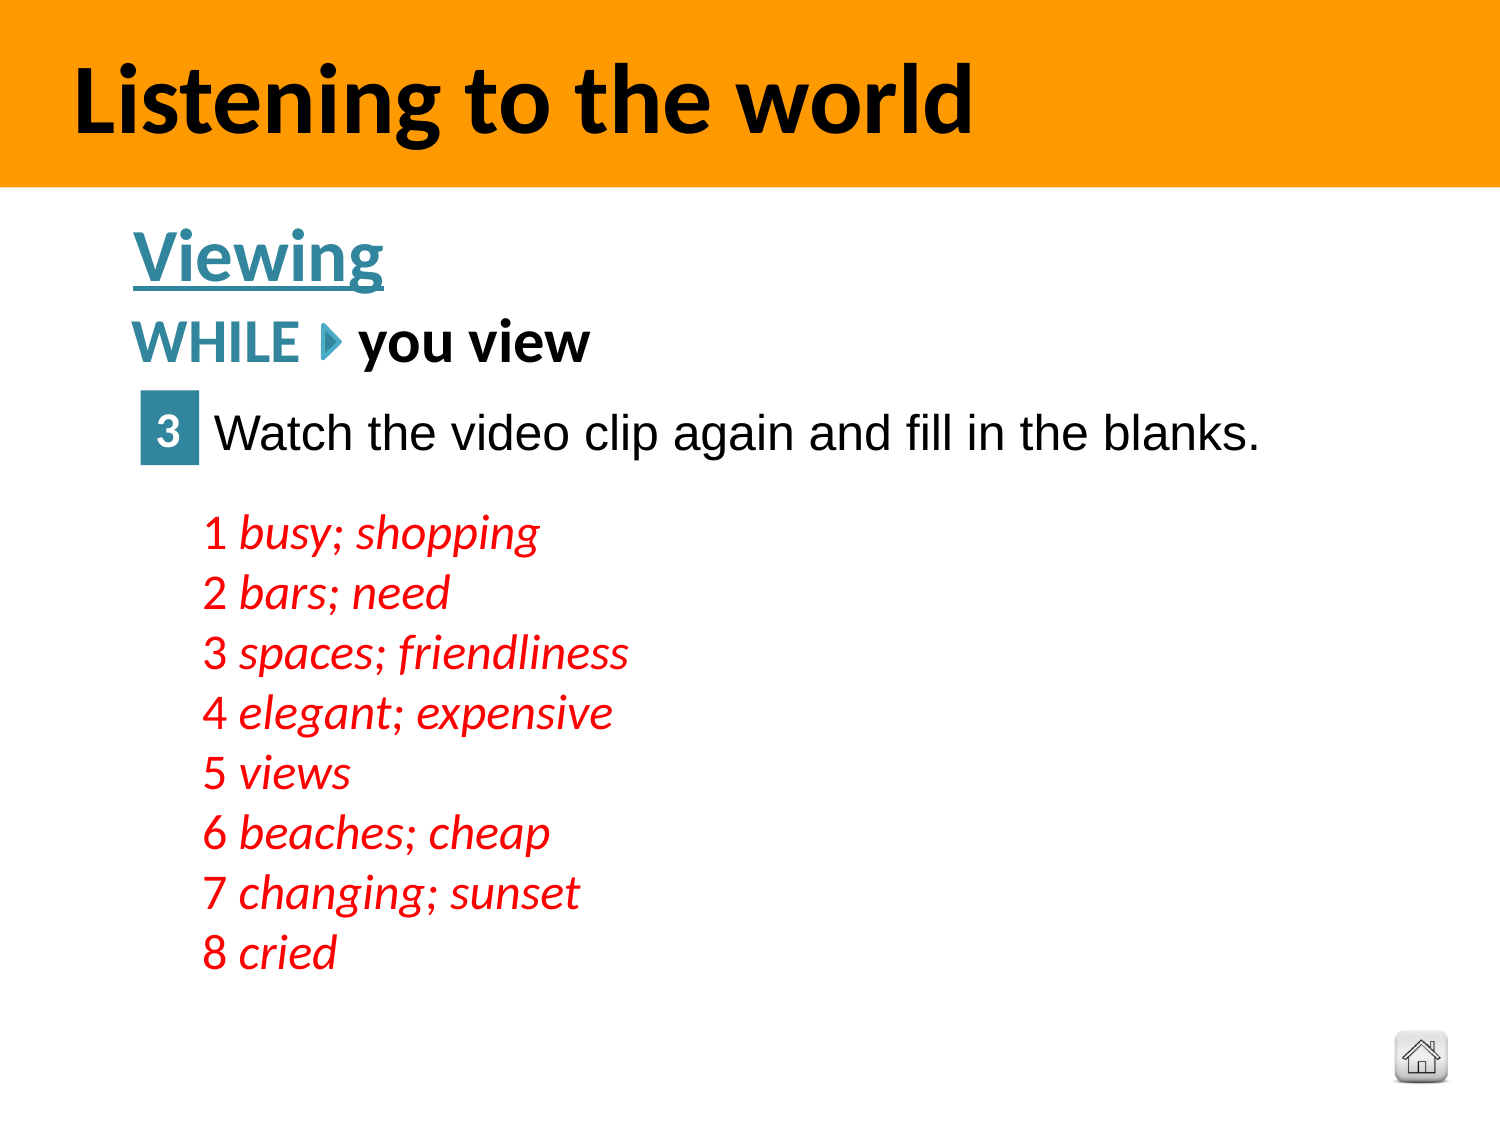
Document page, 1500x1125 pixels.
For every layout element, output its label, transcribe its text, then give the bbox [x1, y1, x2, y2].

picture [1382, 1019, 1460, 1097]
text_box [116, 292, 762, 385]
text_box Viewing [118, 199, 399, 291]
text_box Listening to the world [0, 0, 1500, 190]
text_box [140, 390, 1301, 469]
text_box 1 busy; shopping 2 bars; need 3 spaces; friendliness 4 elegant; expensive 5 views 6 beaches; cheap 7 changing; sunset 8 cried [187, 492, 1125, 987]
